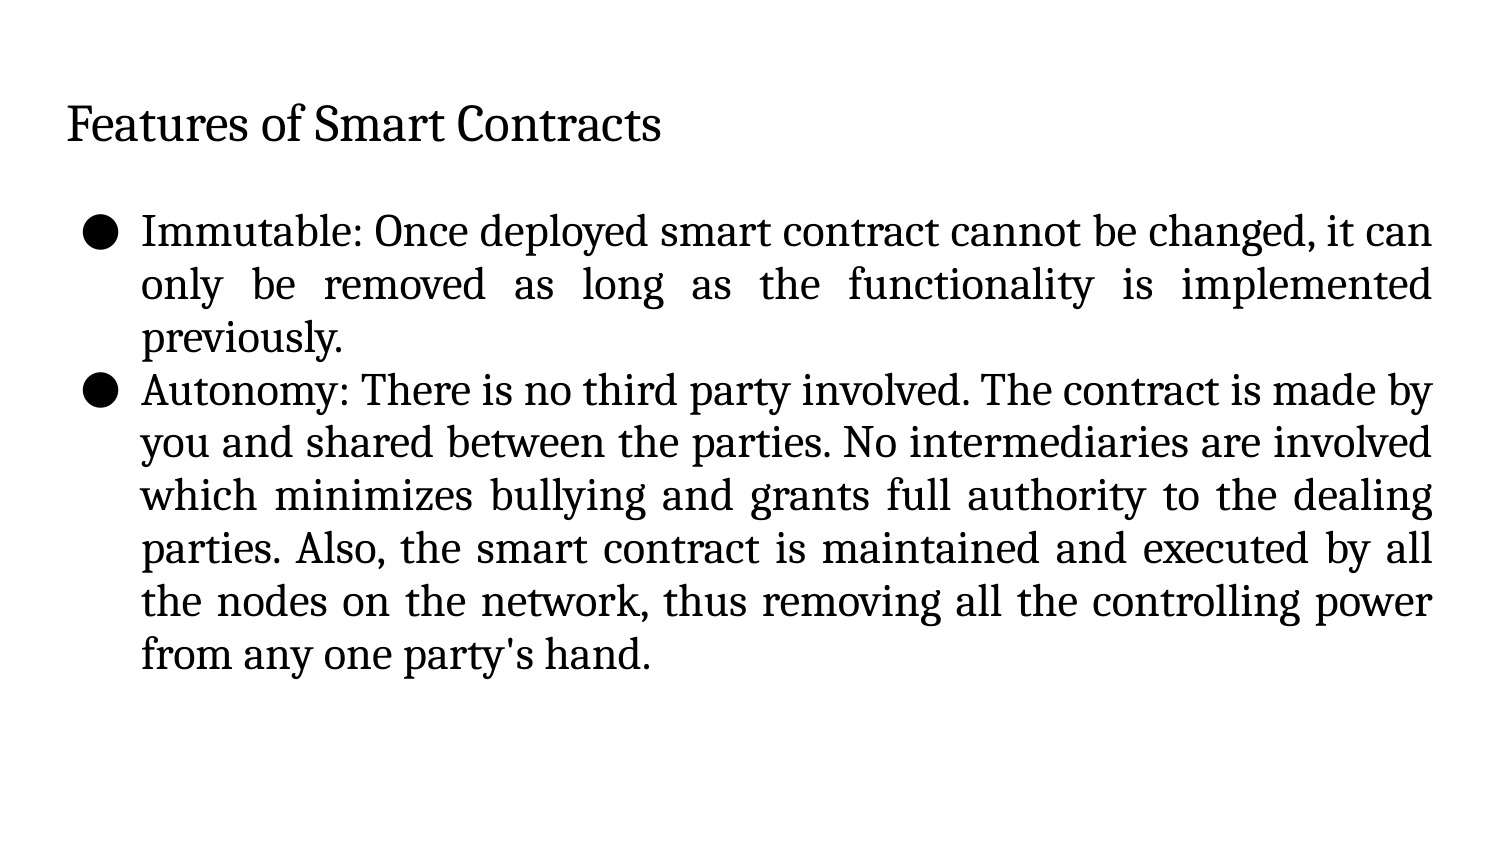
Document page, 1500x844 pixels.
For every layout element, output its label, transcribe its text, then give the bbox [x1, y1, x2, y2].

list Immutable: Once deployed smart contract cannot be changed, it can only be removed as long as the functionality is implemented previously. Autonomy: There is no third party involved. The contract is made by you and shared between the parties. No intermediaries are involved which minimizes bullying and grants full authority to the dealing parties. Also, the smart contract is maintained and executed by all the nodes on the network, thus removing all the controlling power from any one party's hand. [51, 189, 1449, 750]
title Features of Smart Contracts [51, 72, 1449, 167]
